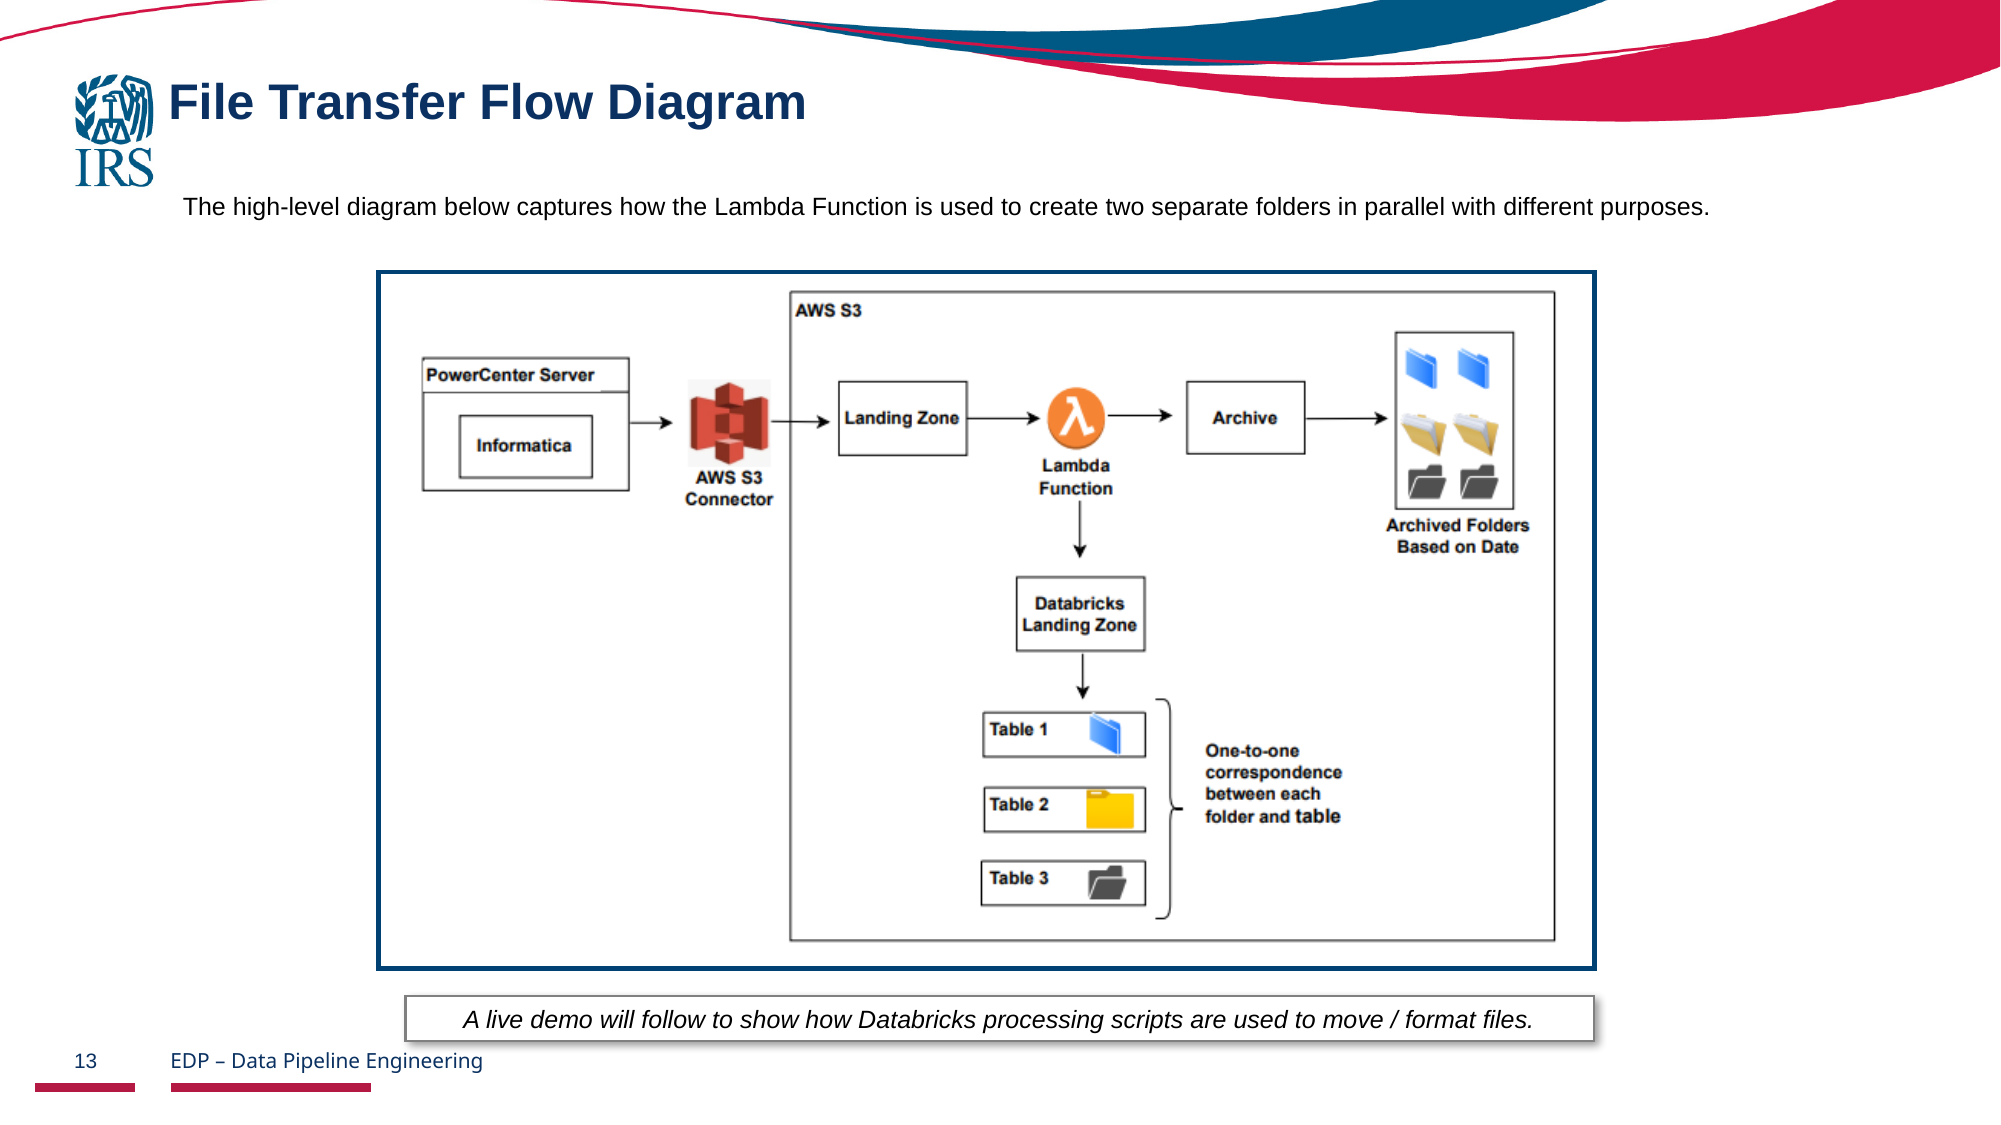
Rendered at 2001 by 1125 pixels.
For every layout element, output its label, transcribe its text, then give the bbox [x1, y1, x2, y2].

text_box File Transfer Flow Diagram [168, 68, 1546, 138]
text_box [378, 271, 1595, 970]
text_box A live demo will follow to show how Databricks processing scripts are used to move / format files. [405, 995, 1595, 1041]
picture [0, 0, 2001, 1125]
text_box The high-level diagram below captures how the Lambda Function is used to create two separate folders in parallel with different purposes. [168, 182, 1786, 228]
